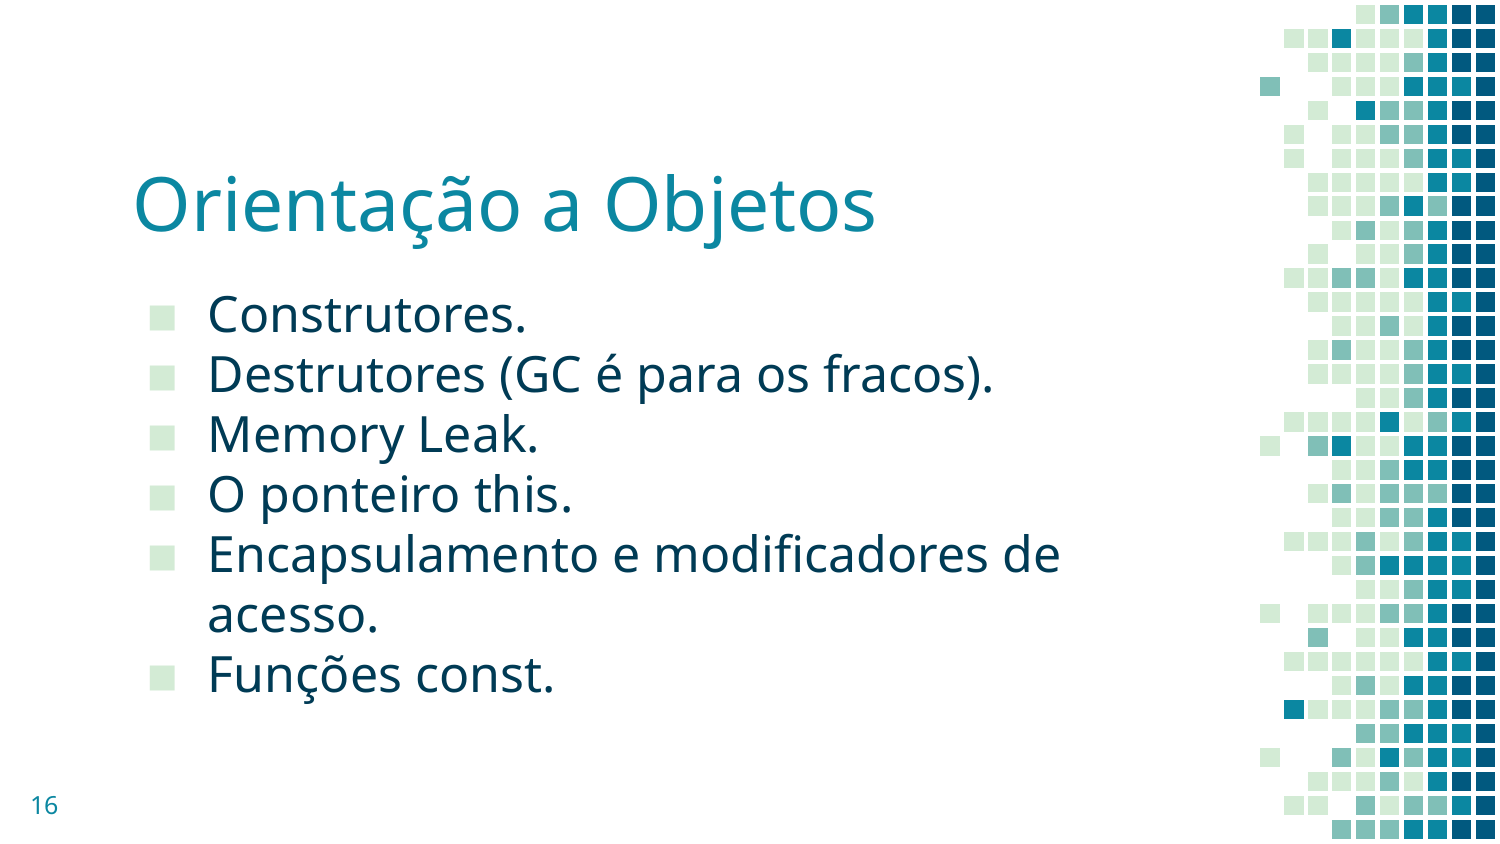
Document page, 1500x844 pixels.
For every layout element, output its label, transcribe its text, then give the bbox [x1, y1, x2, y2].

slide_number ‹#› [15, 774, 105, 839]
list Construtores. Destrutores (GC é para os fracos). Memory Leak. O ponteiro this. Encapsulamento e modificadores de acesso. Funções const. [117, 284, 1227, 774]
title Orientação a Objetos [117, 121, 1227, 262]
